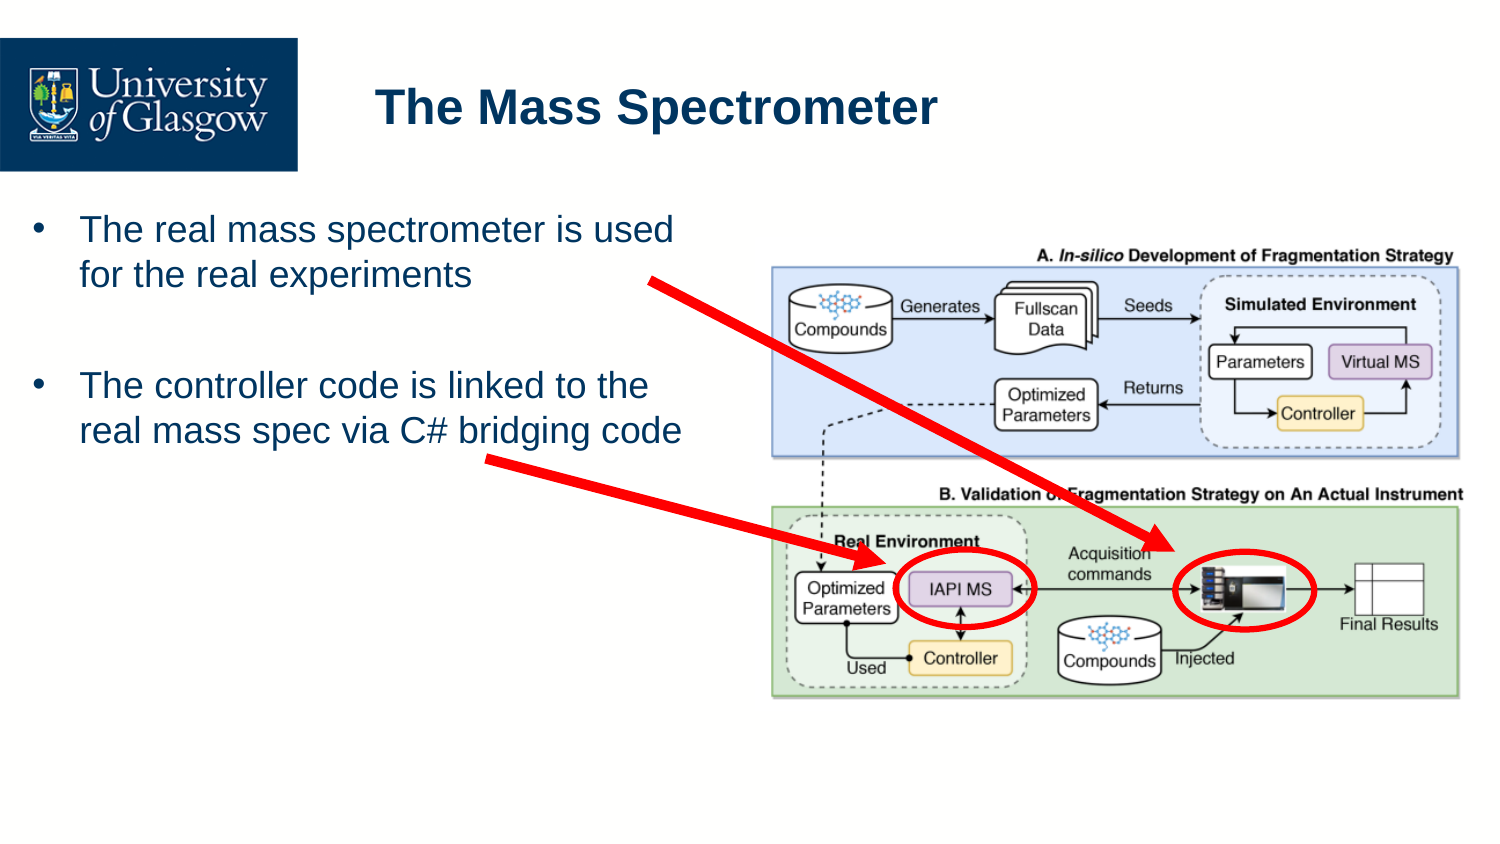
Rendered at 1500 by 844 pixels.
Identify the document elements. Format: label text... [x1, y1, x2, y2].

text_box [485, 458, 887, 564]
picture [0, 0, 1500, 178]
text_box The real mass spectrometer is used for the real experiments The controller code is linked to the real mass spec via C# bridging code [17, 197, 703, 458]
picture [754, 237, 1483, 712]
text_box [649, 279, 1176, 553]
